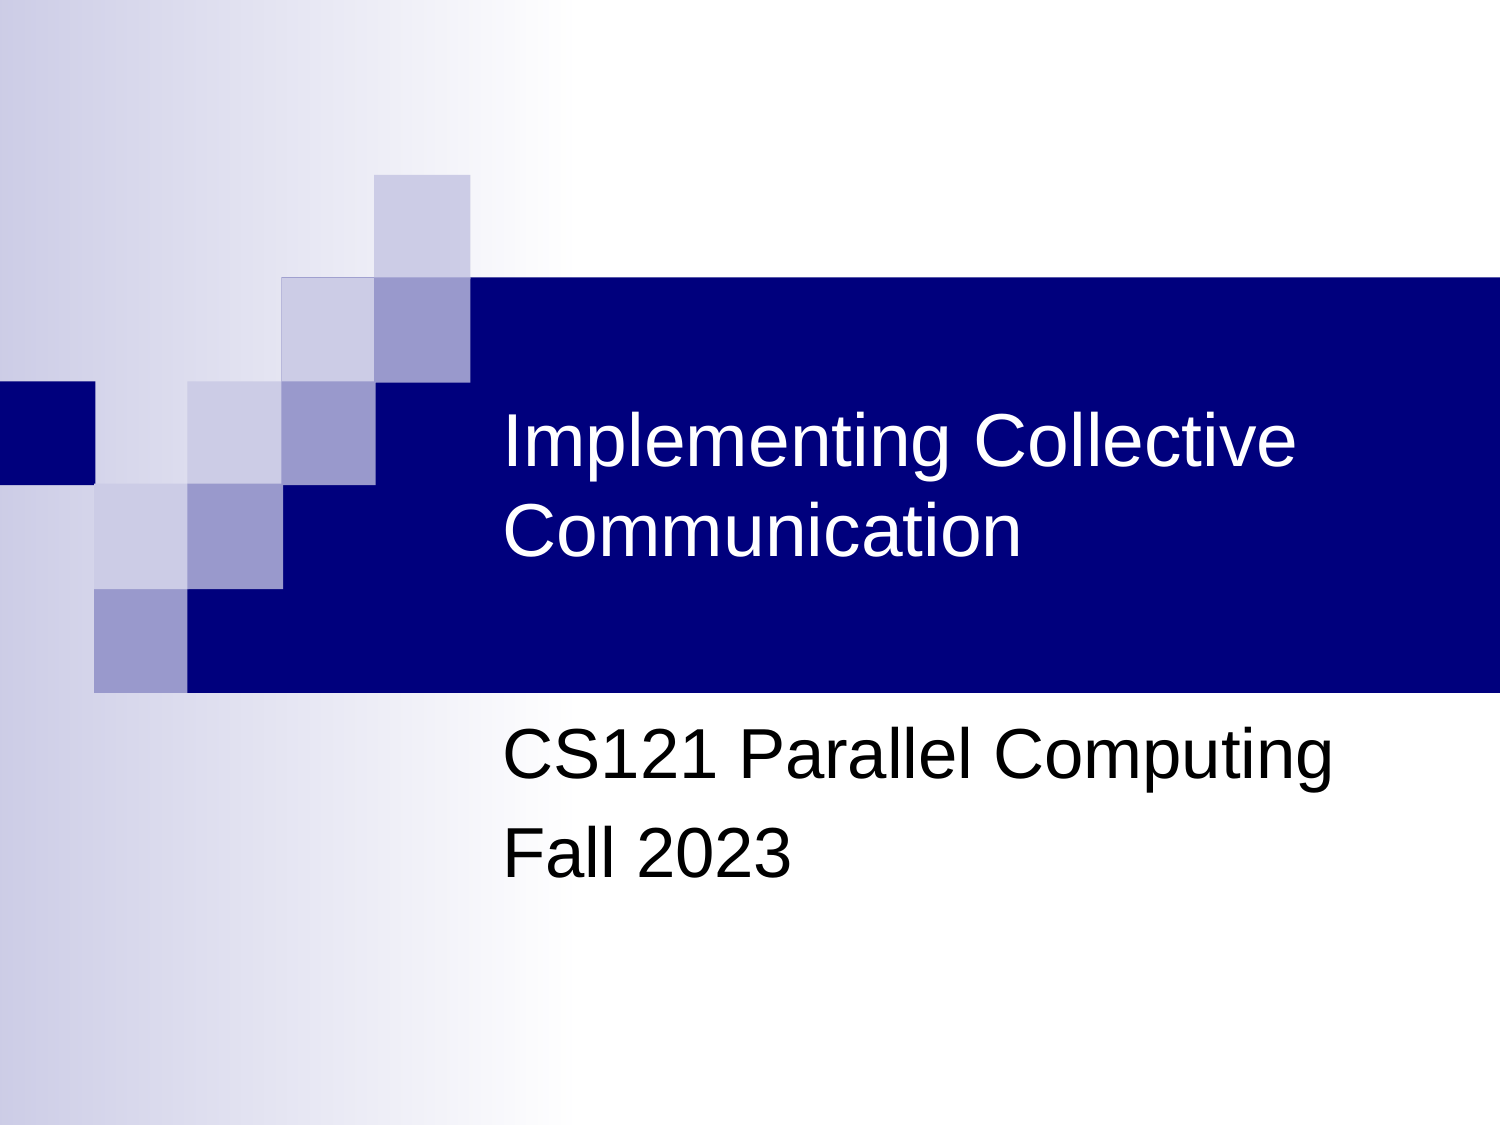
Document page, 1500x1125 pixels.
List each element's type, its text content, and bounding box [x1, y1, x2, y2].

title Implementing Collective Communication [487, 299, 1500, 663]
subtitle CS121 Parallel Computing Fall 2023 [487, 699, 1475, 988]
